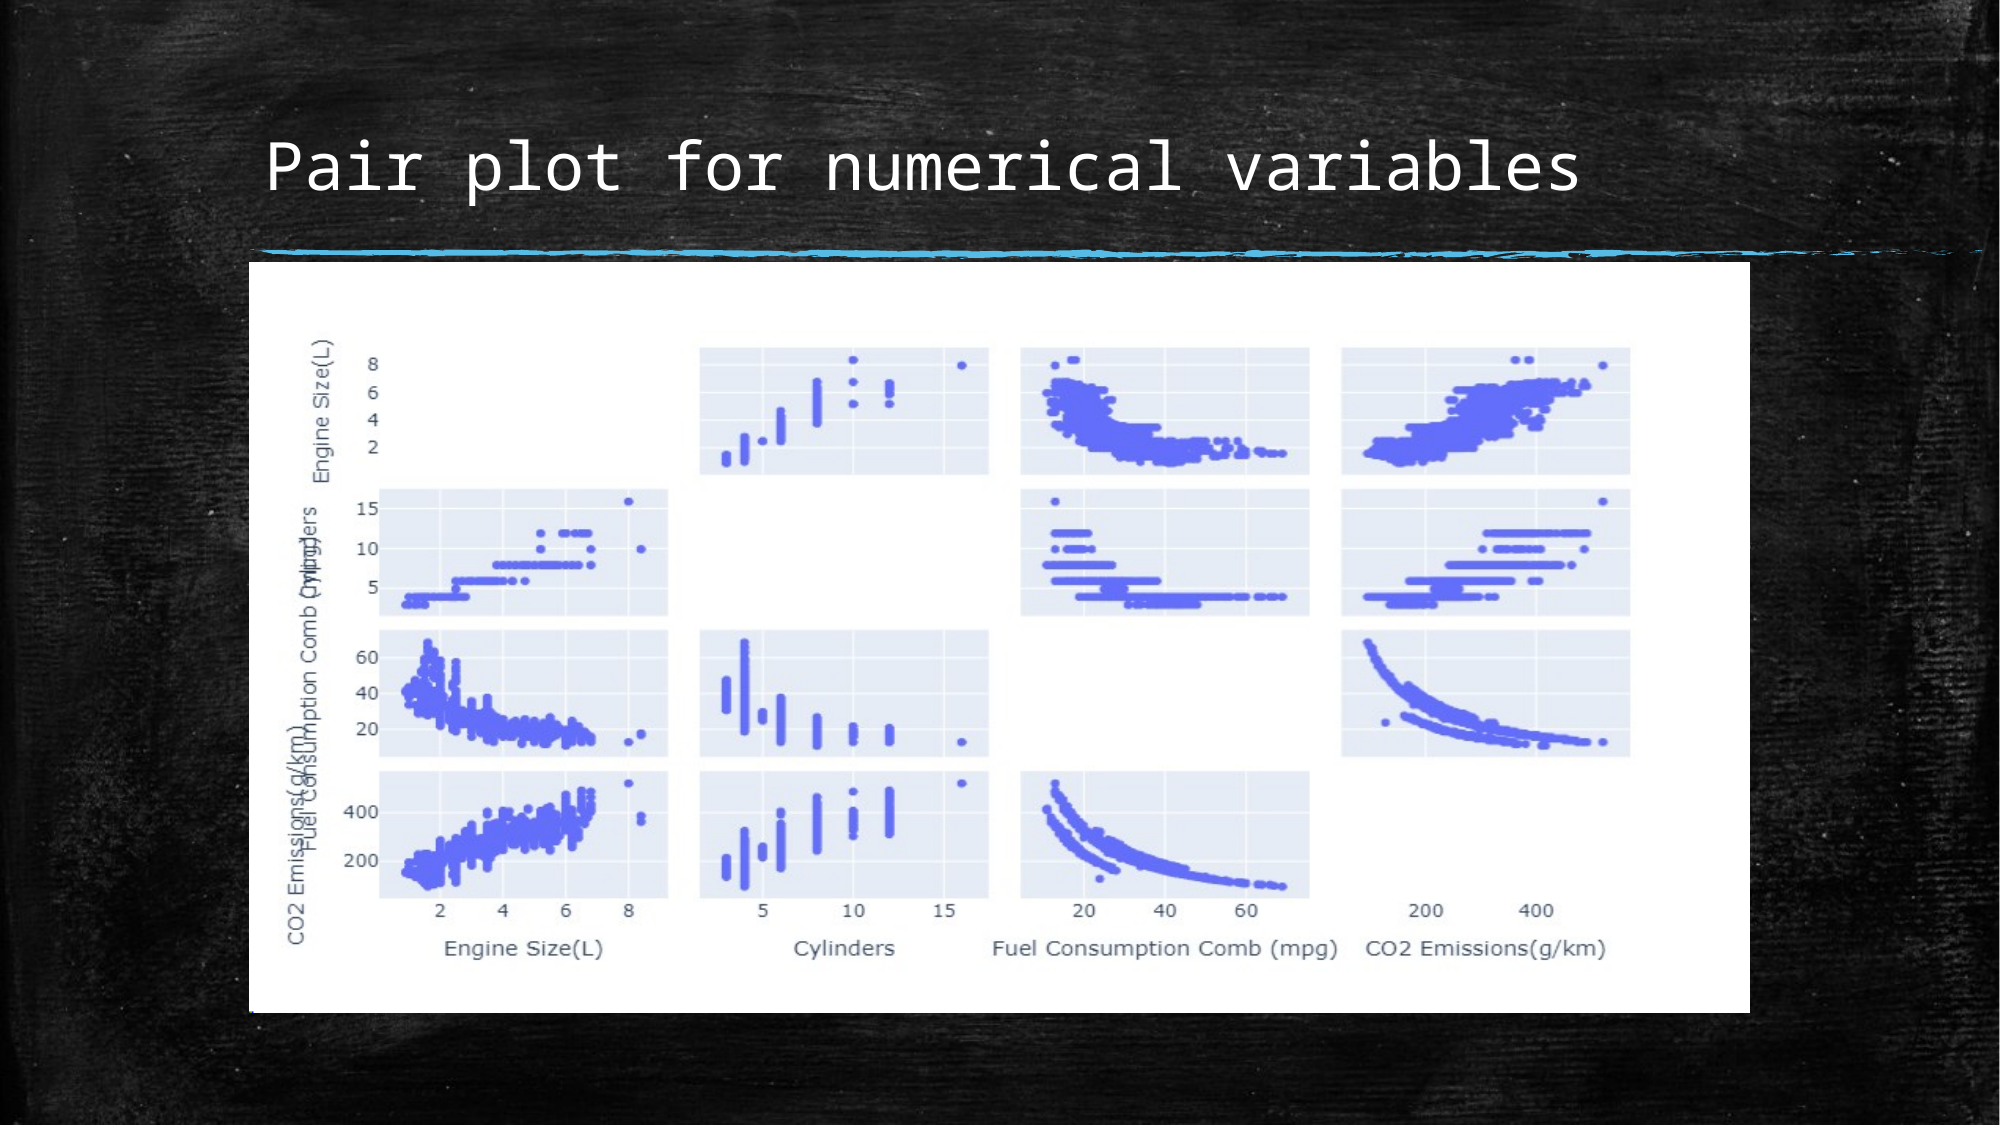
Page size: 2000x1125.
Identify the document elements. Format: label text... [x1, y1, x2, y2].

title Pair plot for numerical variables [249, 45, 1750, 213]
picture [249, 262, 1750, 1013]
